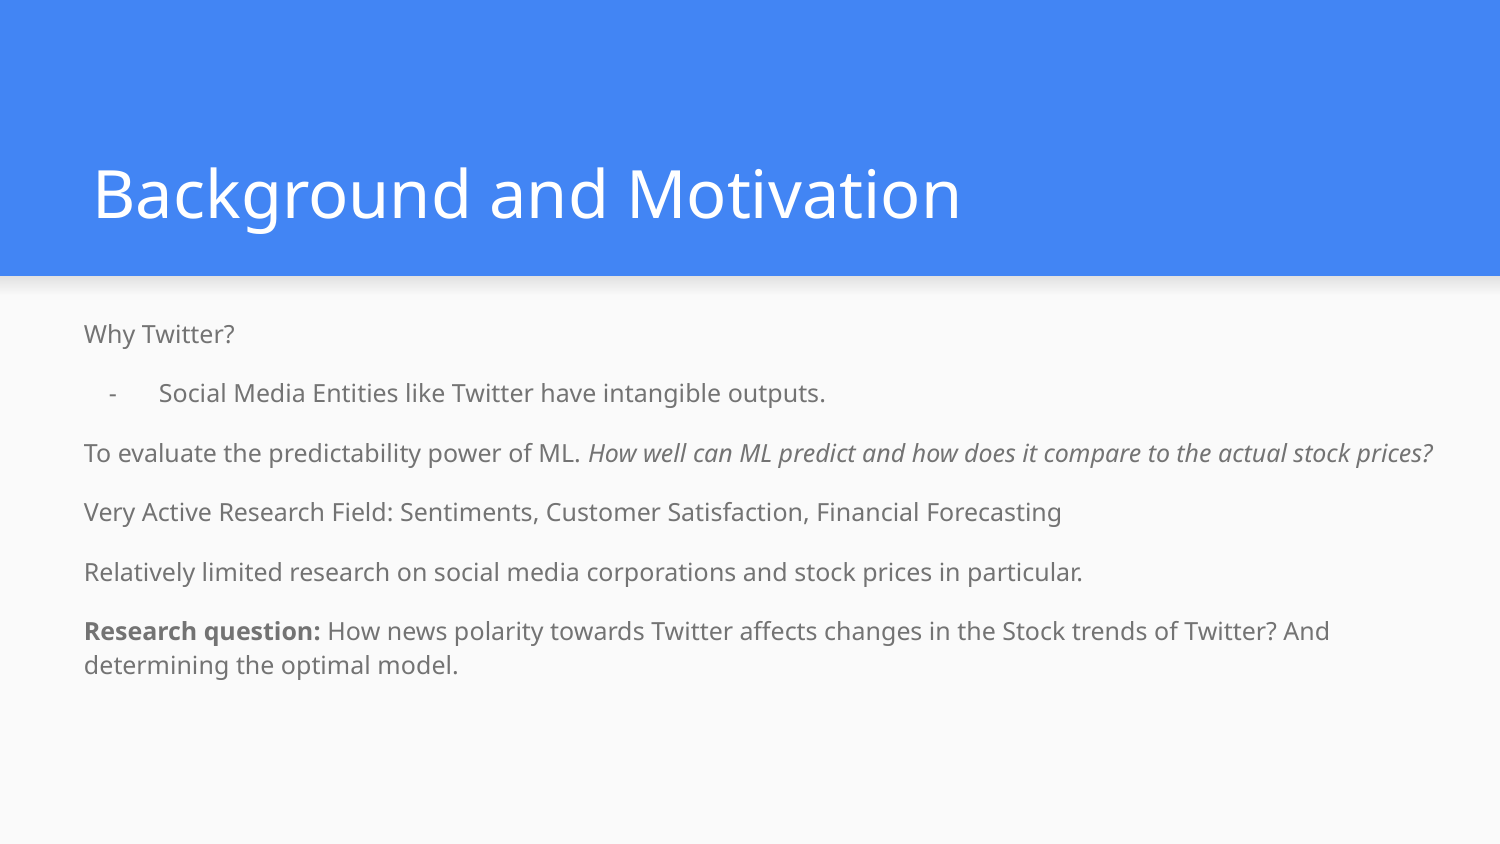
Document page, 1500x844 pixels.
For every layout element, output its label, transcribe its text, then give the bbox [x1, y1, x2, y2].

title Background and Motivation [77, 121, 1427, 248]
list Why Twitter? Social Media Entities like Twitter have intangible outputs. To evaluate the predictability power of ML. How well can ML predict and how does it compare to the actual stock prices? Very Active Research Field: Sentiments, Customer Satisfaction, Financial Forecasting Relatively limited research on social media corporations and stock prices in particular. Research question: How news polarity towards Twitter affects changes in the Stock trends of Twitter? And determining the optimal model. [68, 298, 1461, 782]
